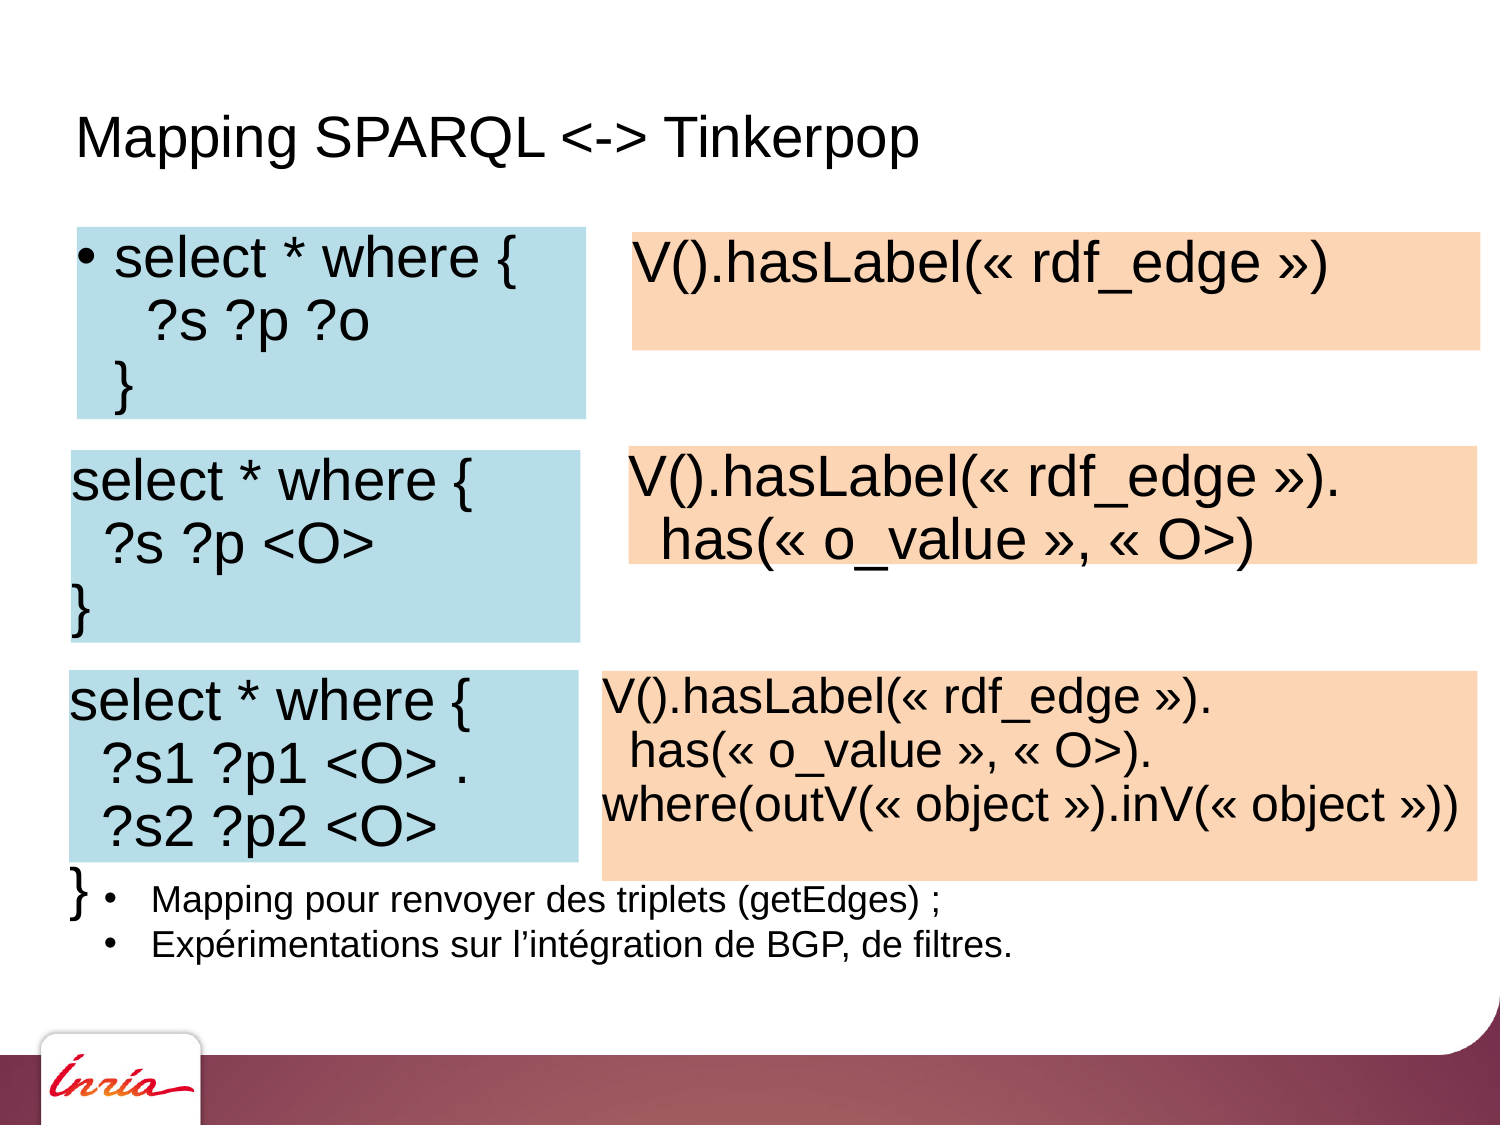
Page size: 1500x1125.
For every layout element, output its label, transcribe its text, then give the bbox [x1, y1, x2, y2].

text_box V().hasLabel(« rdf_edge »). has(« o_value », « O>). where(outV(« object »).inV(« object »)) [602, 670, 1478, 881]
picture [0, 947, 1500, 1125]
text_box V().hasLabel(« rdf_edge ») [632, 232, 1481, 351]
text_box select * where { ?s ?p <O> } [70, 450, 581, 643]
subtitle select * where { ?s ?p ?o } [76, 226, 587, 420]
text_box select * where { ?s1 ?p1 <O> . ?s2 ?p2 <O> } [69, 670, 579, 863]
text_box V().hasLabel(« rdf_edge »). has(« o_value », « O>) [628, 445, 1478, 565]
title Mapping SPARQL <-> Tinkerpop [75, 44, 1425, 233]
text_box Mapping pour renvoyer des triplets (getEdges) ; Expérimentations sur l’intégration de BGP, de filtres. [89, 867, 1443, 1017]
